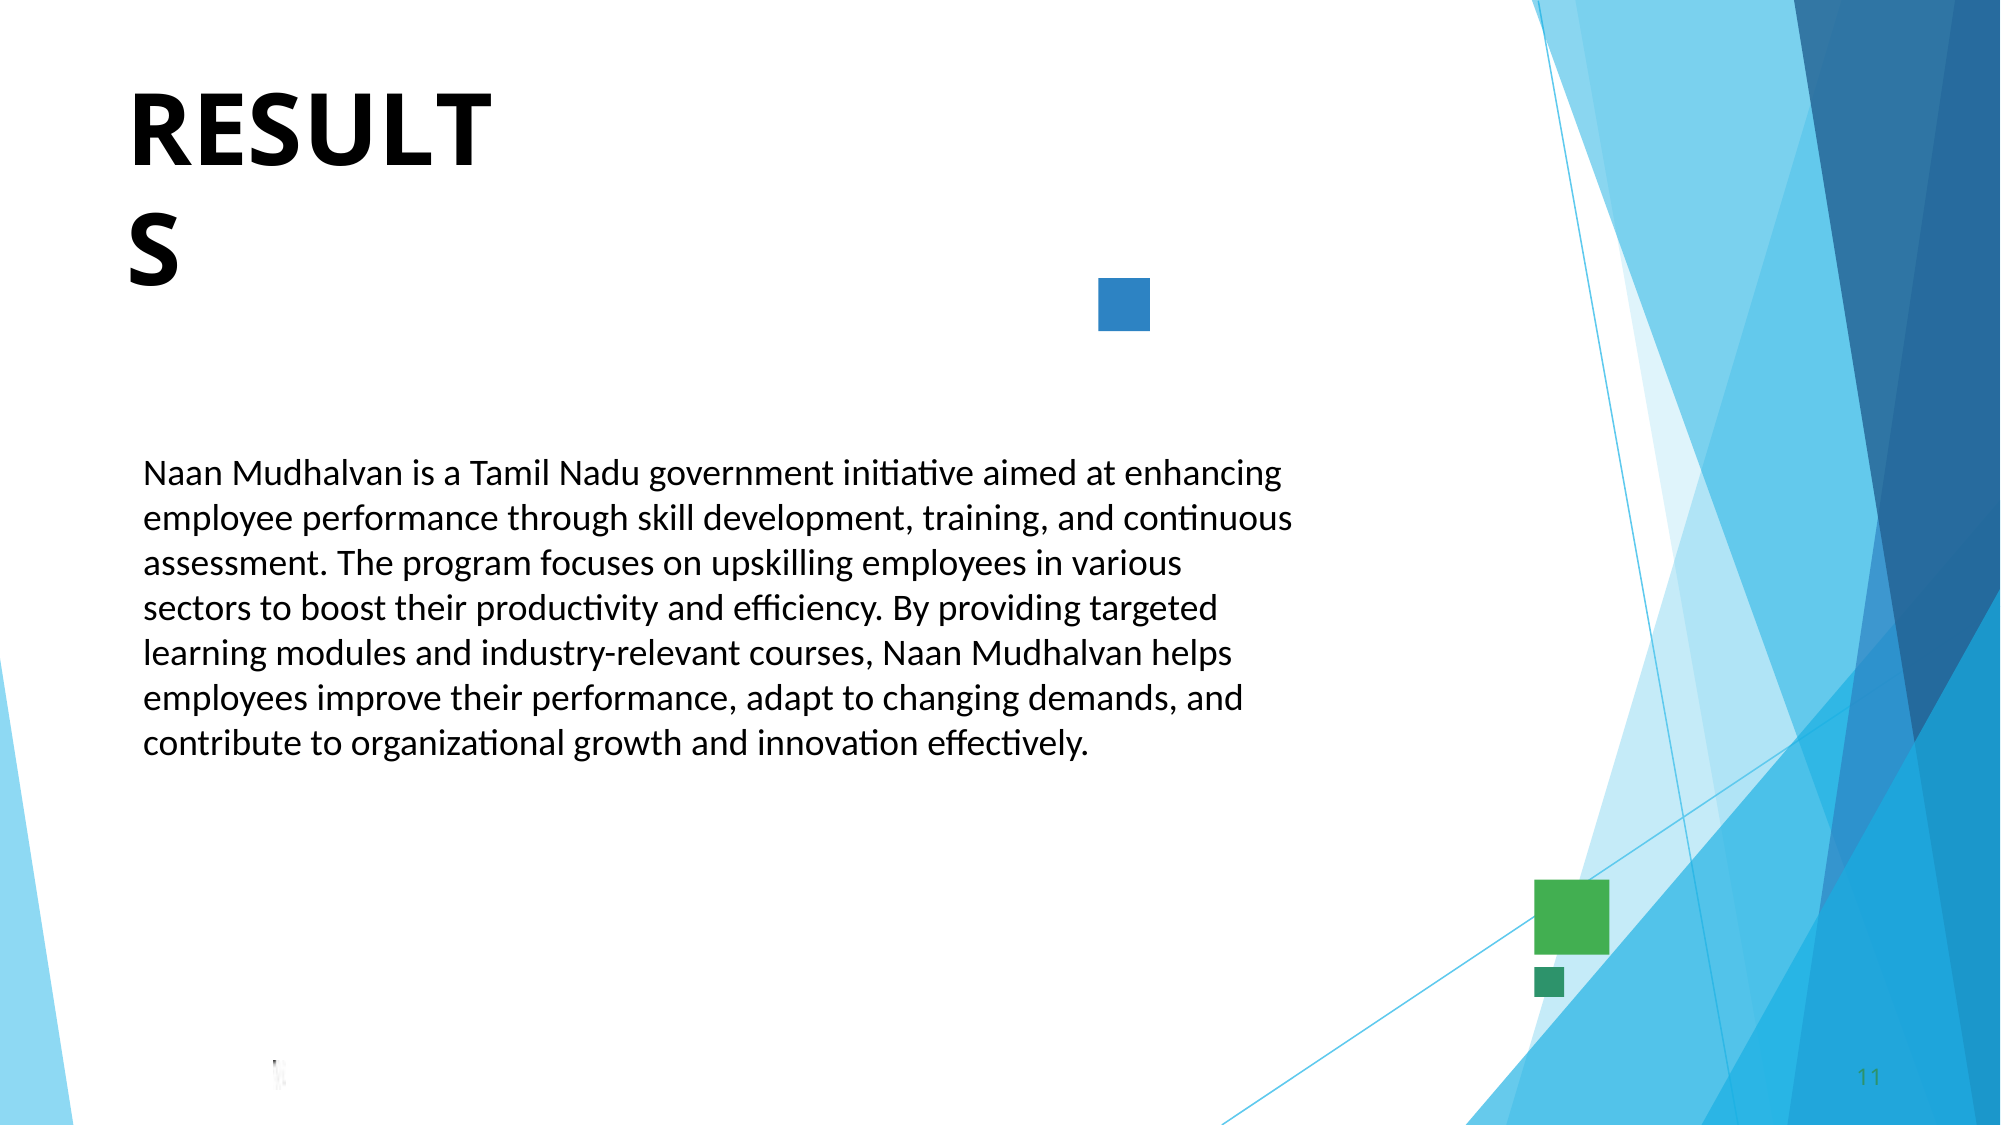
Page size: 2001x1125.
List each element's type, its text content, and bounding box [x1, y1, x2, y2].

text_box [1534, 879, 1610, 955]
text_box [1098, 278, 1150, 332]
title RESULTS [123, 63, 524, 306]
text_box 11 [1849, 1061, 1888, 1095]
text_box [1534, 967, 1565, 997]
picture [273, 1060, 287, 1091]
text_box Naan Mudhalvan is a Tamil Nadu government initiative aimed at enhancing employee performance through skill development, training, and continuous assessment. The program focuses on upskilling employees in various sectors to boost their productivity and efficiency. By providing targeted learning modules and industry-relevant courses, Naan Mudhalvan helps employees improve their performance, adapt to changing demands, and contribute to organizational growth and innovation effectively. [128, 440, 1310, 771]
